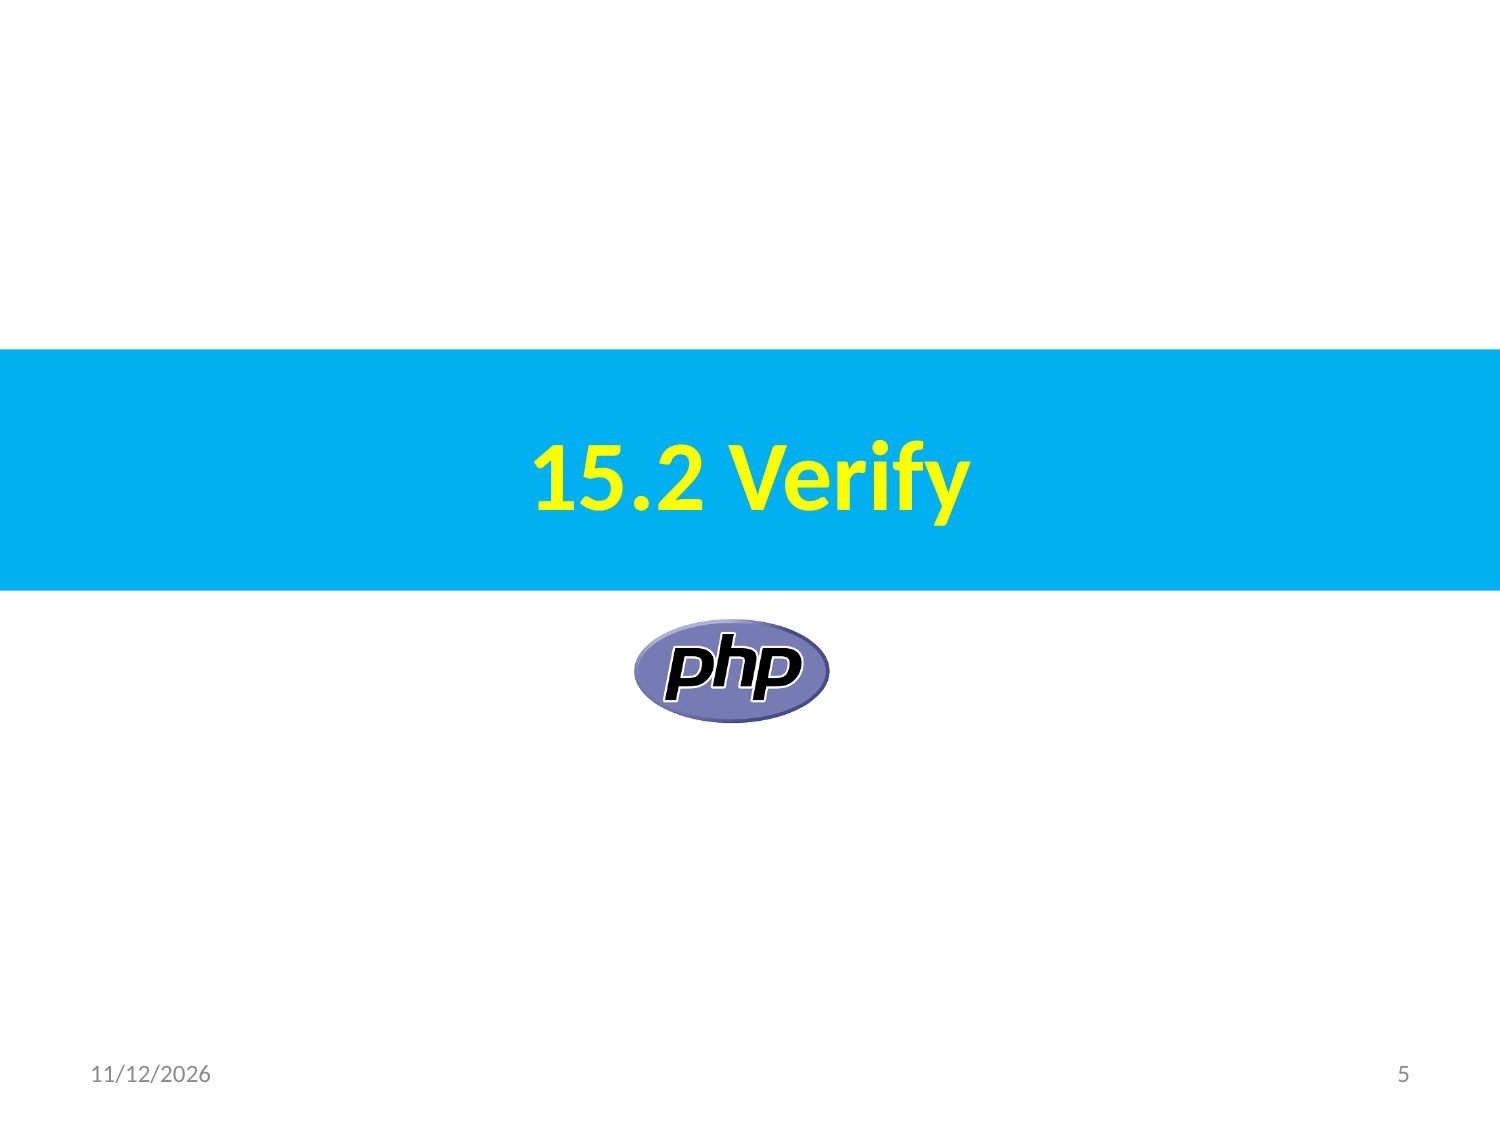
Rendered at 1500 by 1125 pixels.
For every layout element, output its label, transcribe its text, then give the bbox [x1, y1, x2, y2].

title 15.2 Verify [0, 349, 1500, 591]
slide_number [75, 1042, 425, 1103]
slide_number 5 [1074, 1042, 1425, 1103]
picture [630, 616, 833, 726]
